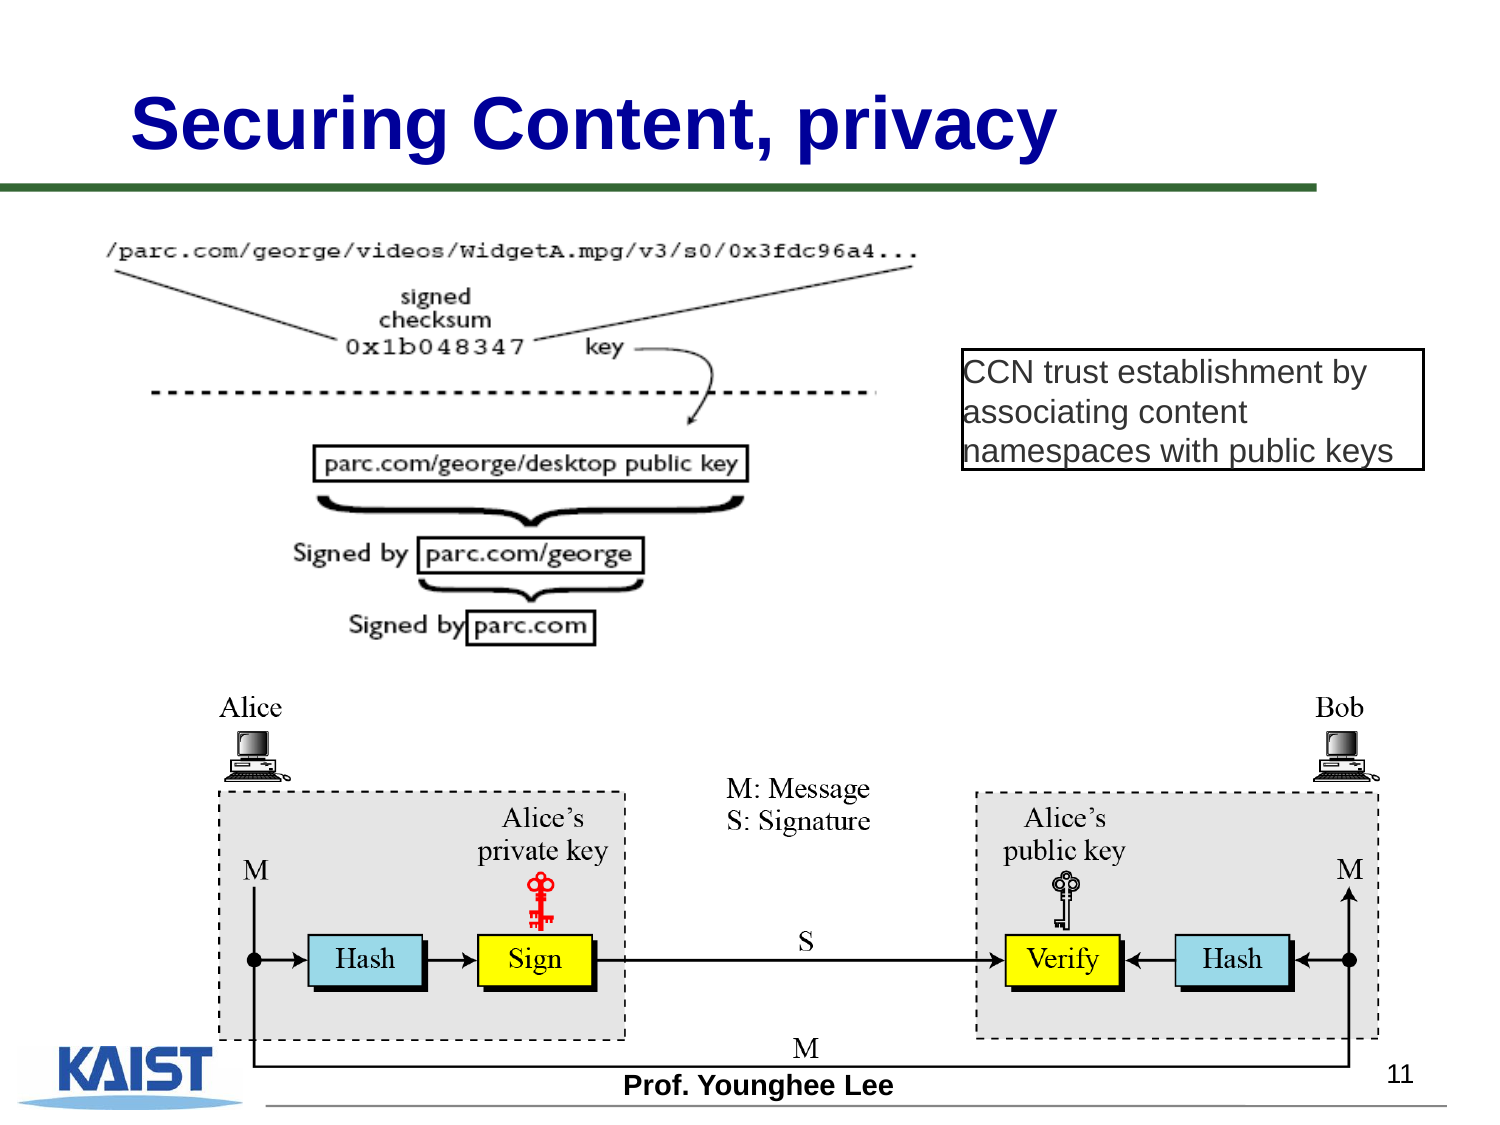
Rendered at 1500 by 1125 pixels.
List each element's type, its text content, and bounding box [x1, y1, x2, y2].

text_box CCN trust establishment by associating content namespaces with public keys [962, 349, 1424, 470]
title Securing Content, privacy [115, 65, 1338, 172]
picture [88, 226, 928, 674]
slide_number 11 [1074, 1042, 1425, 1103]
picture [17, 692, 1380, 1110]
